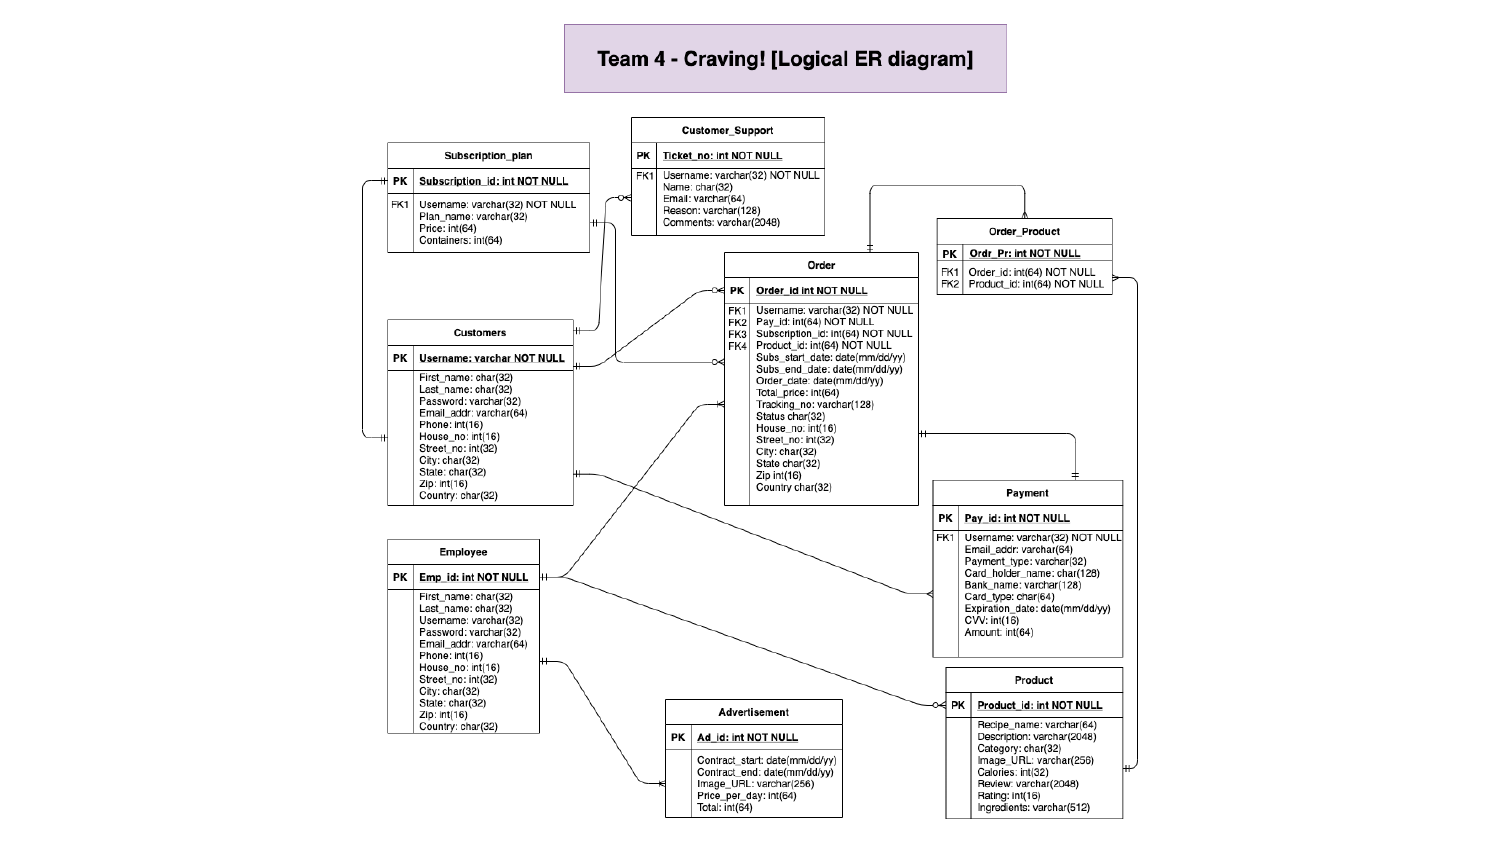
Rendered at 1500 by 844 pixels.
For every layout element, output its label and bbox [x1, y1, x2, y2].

picture [354, 24, 1145, 819]
